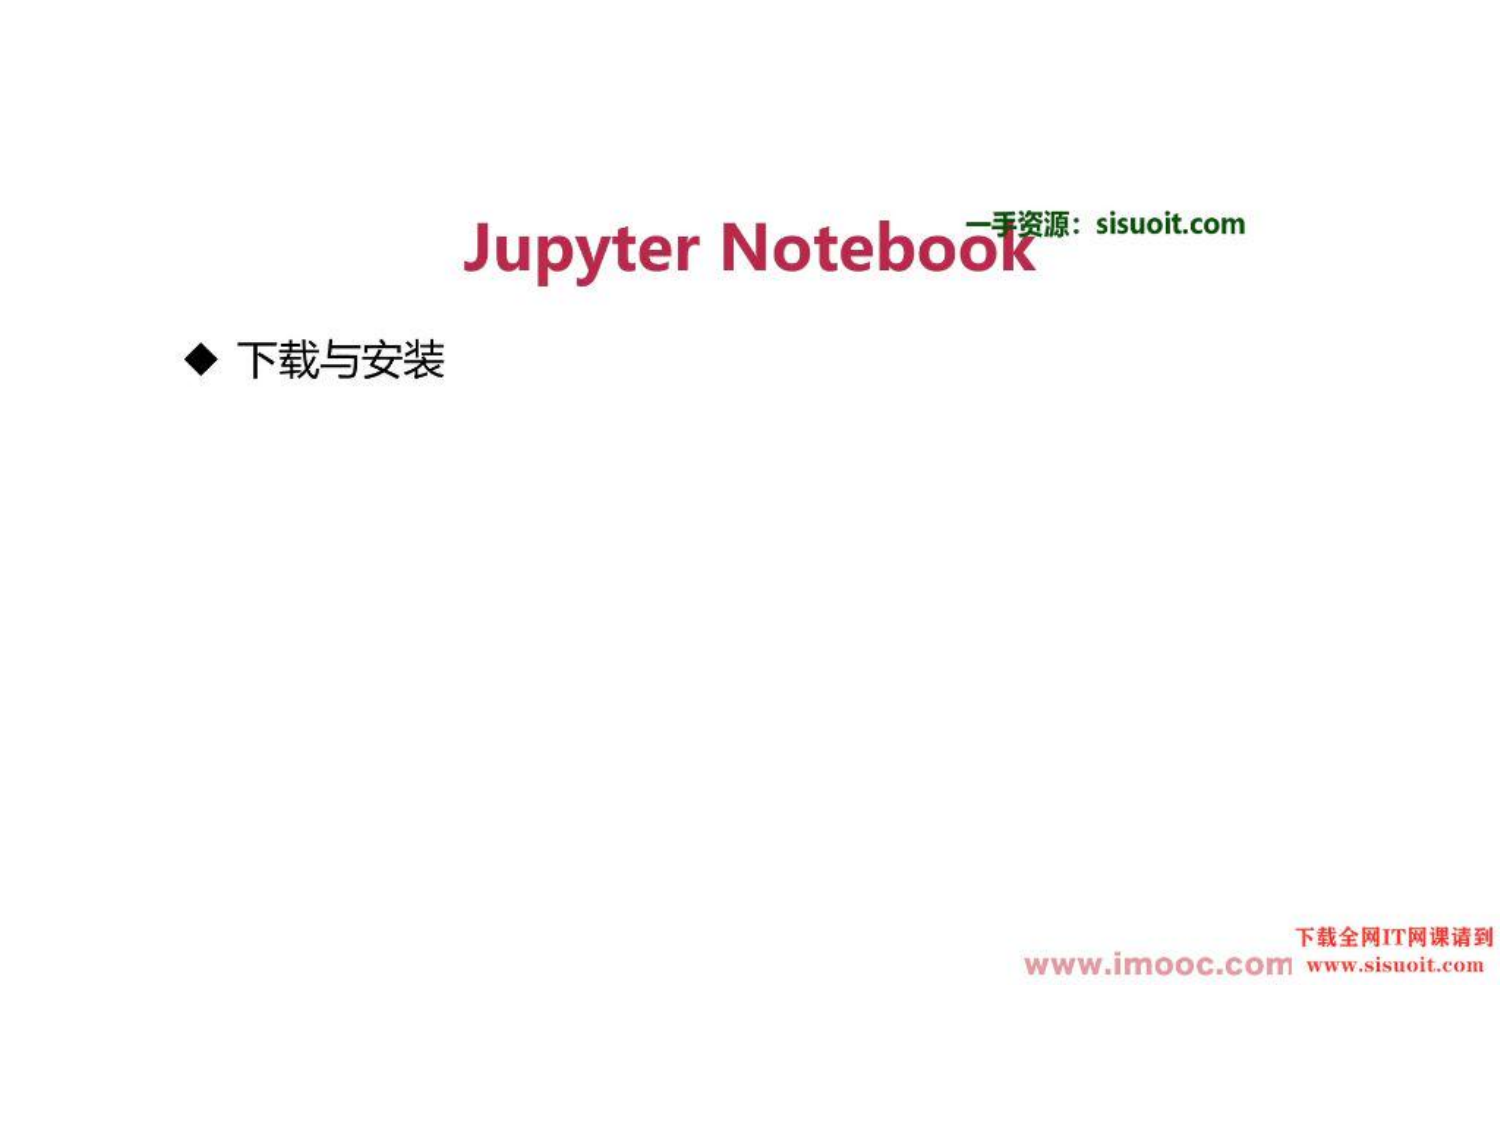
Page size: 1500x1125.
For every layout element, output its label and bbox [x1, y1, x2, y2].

picture [0, 140, 1500, 985]
